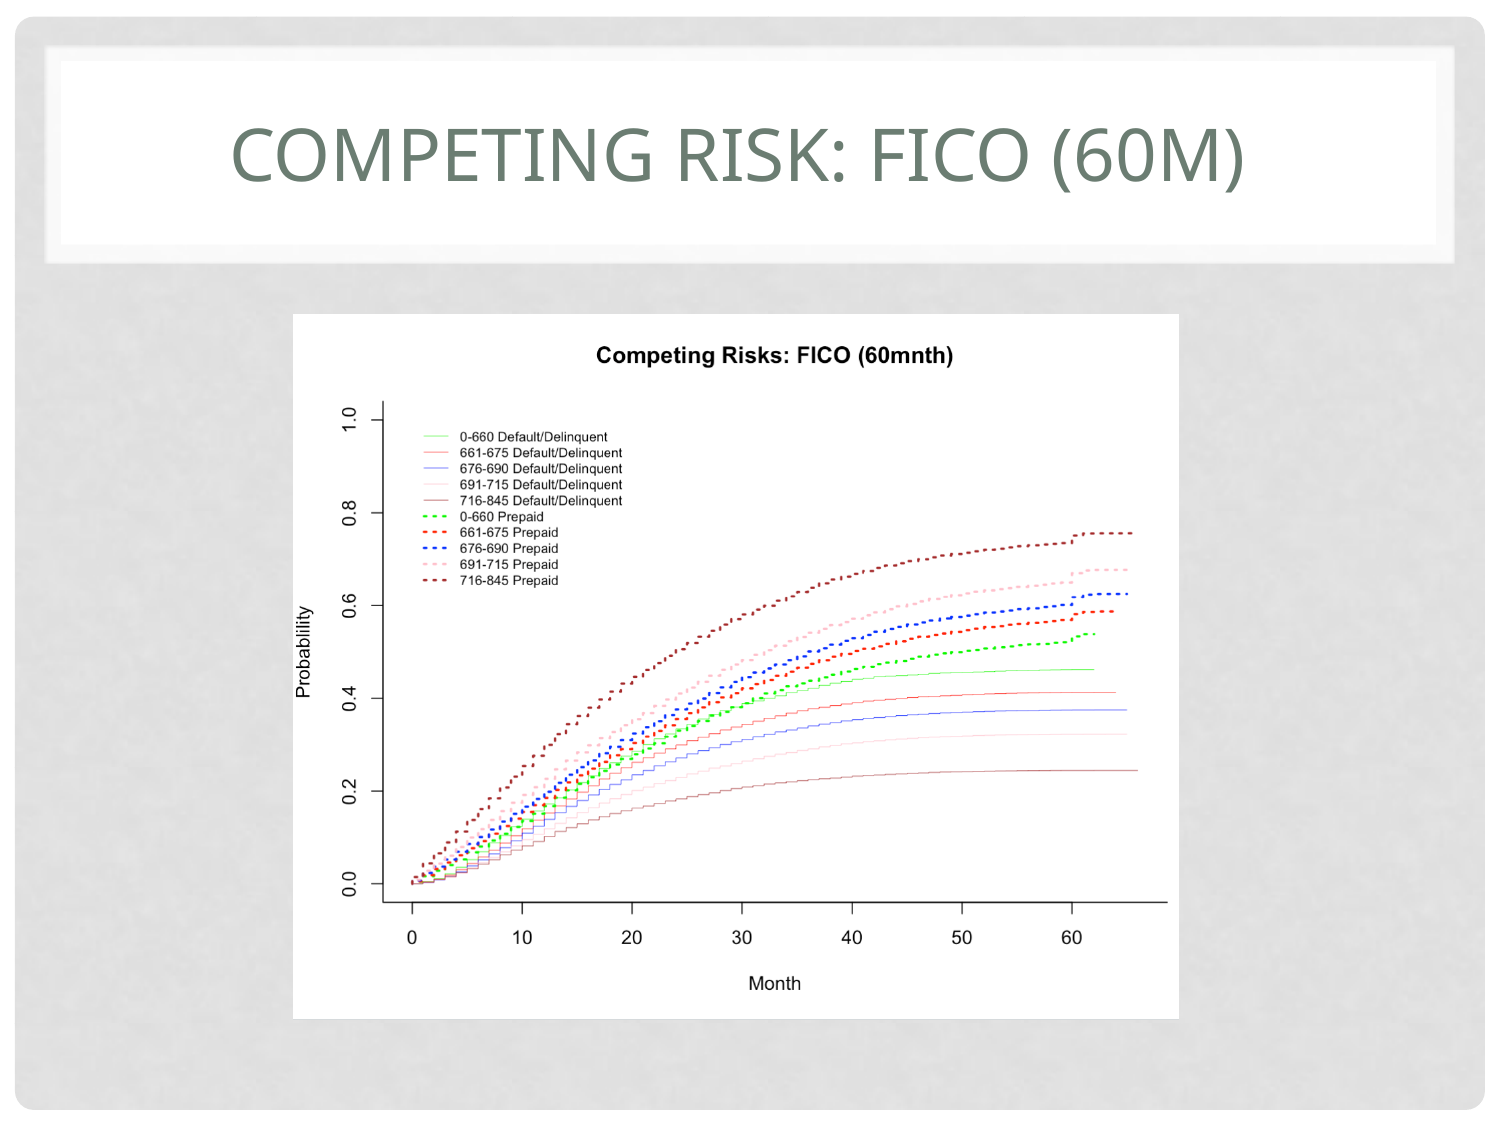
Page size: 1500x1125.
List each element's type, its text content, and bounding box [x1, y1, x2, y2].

picture [293, 314, 1180, 1020]
title Competing risk: fico (60m) [69, 66, 1425, 238]
